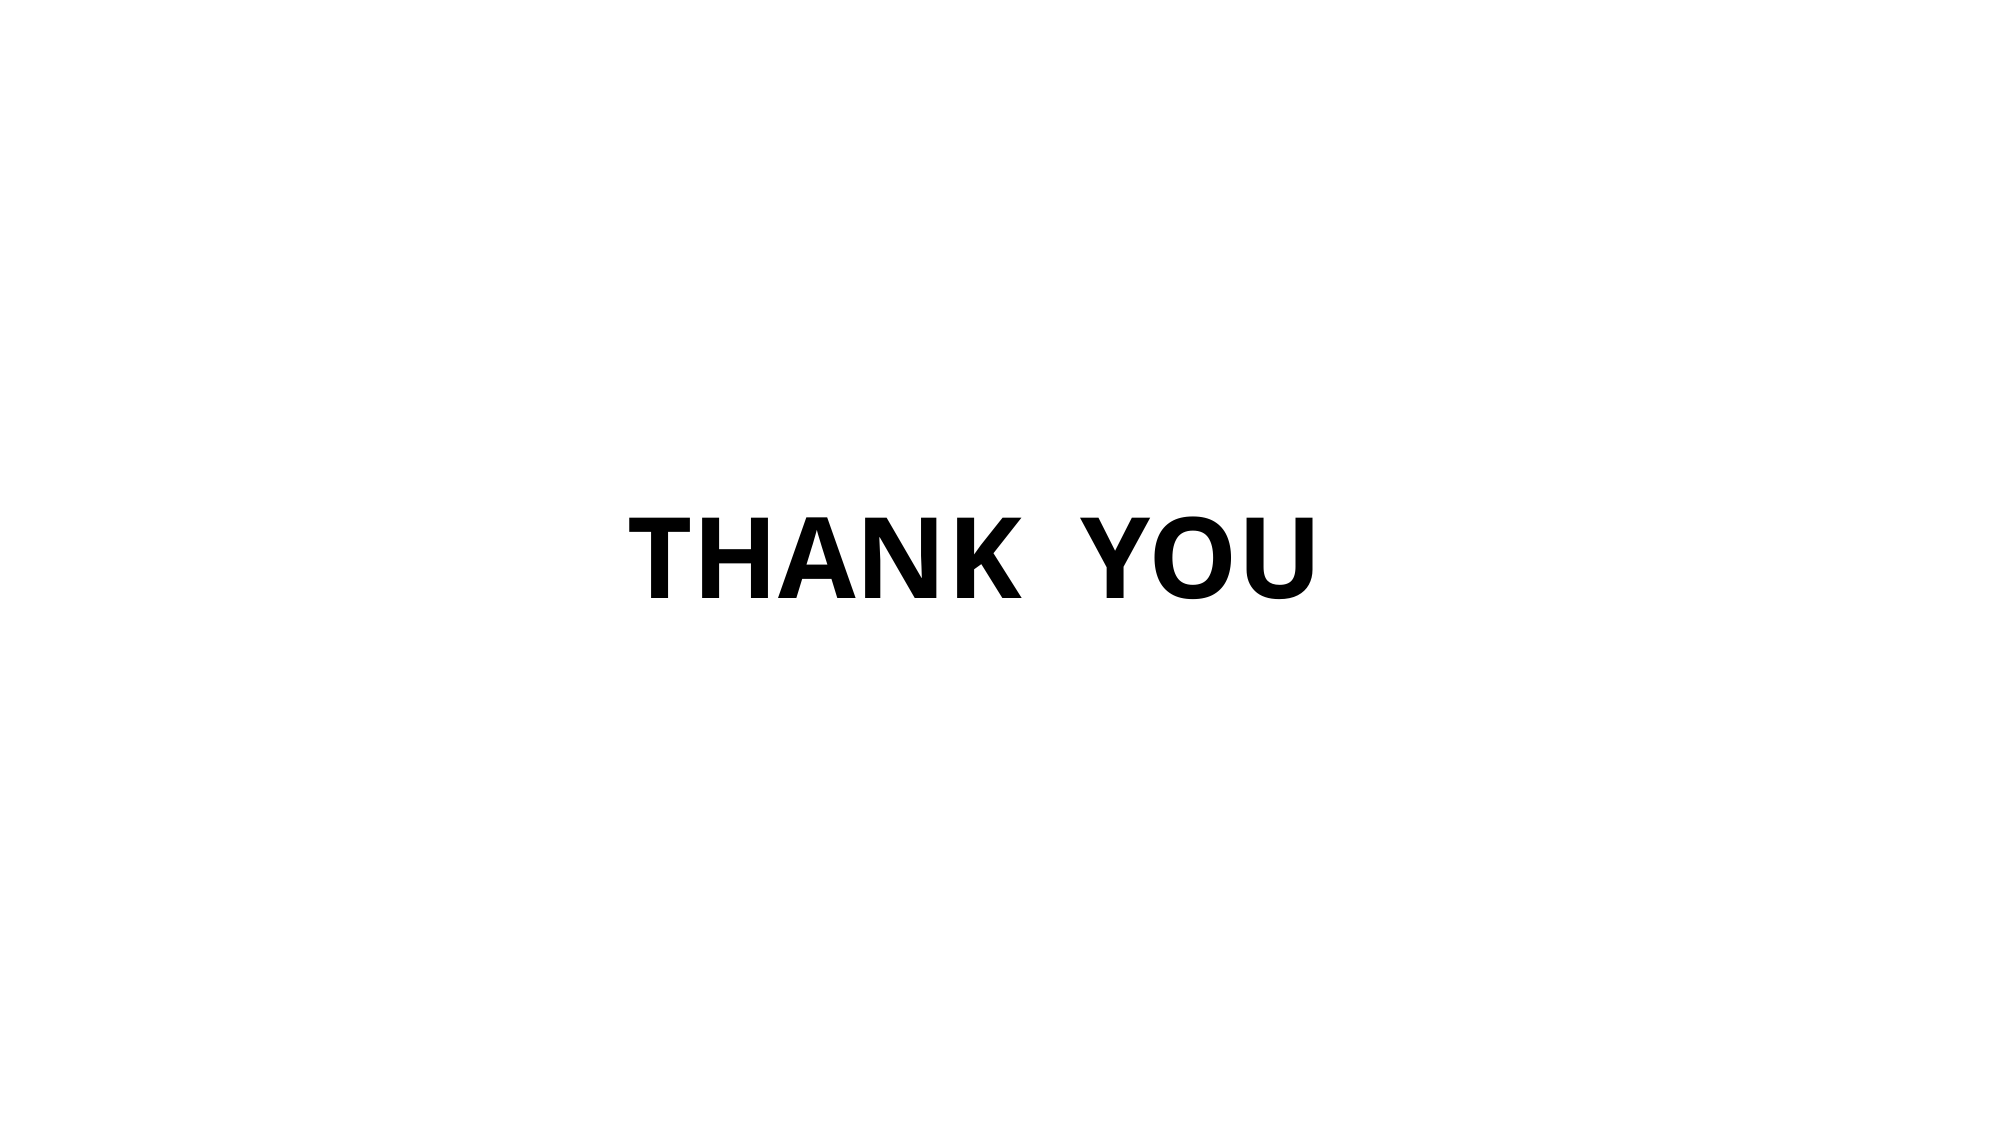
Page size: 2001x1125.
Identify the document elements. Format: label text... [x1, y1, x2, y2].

text_box THANK YOU [288, 505, 1663, 620]
